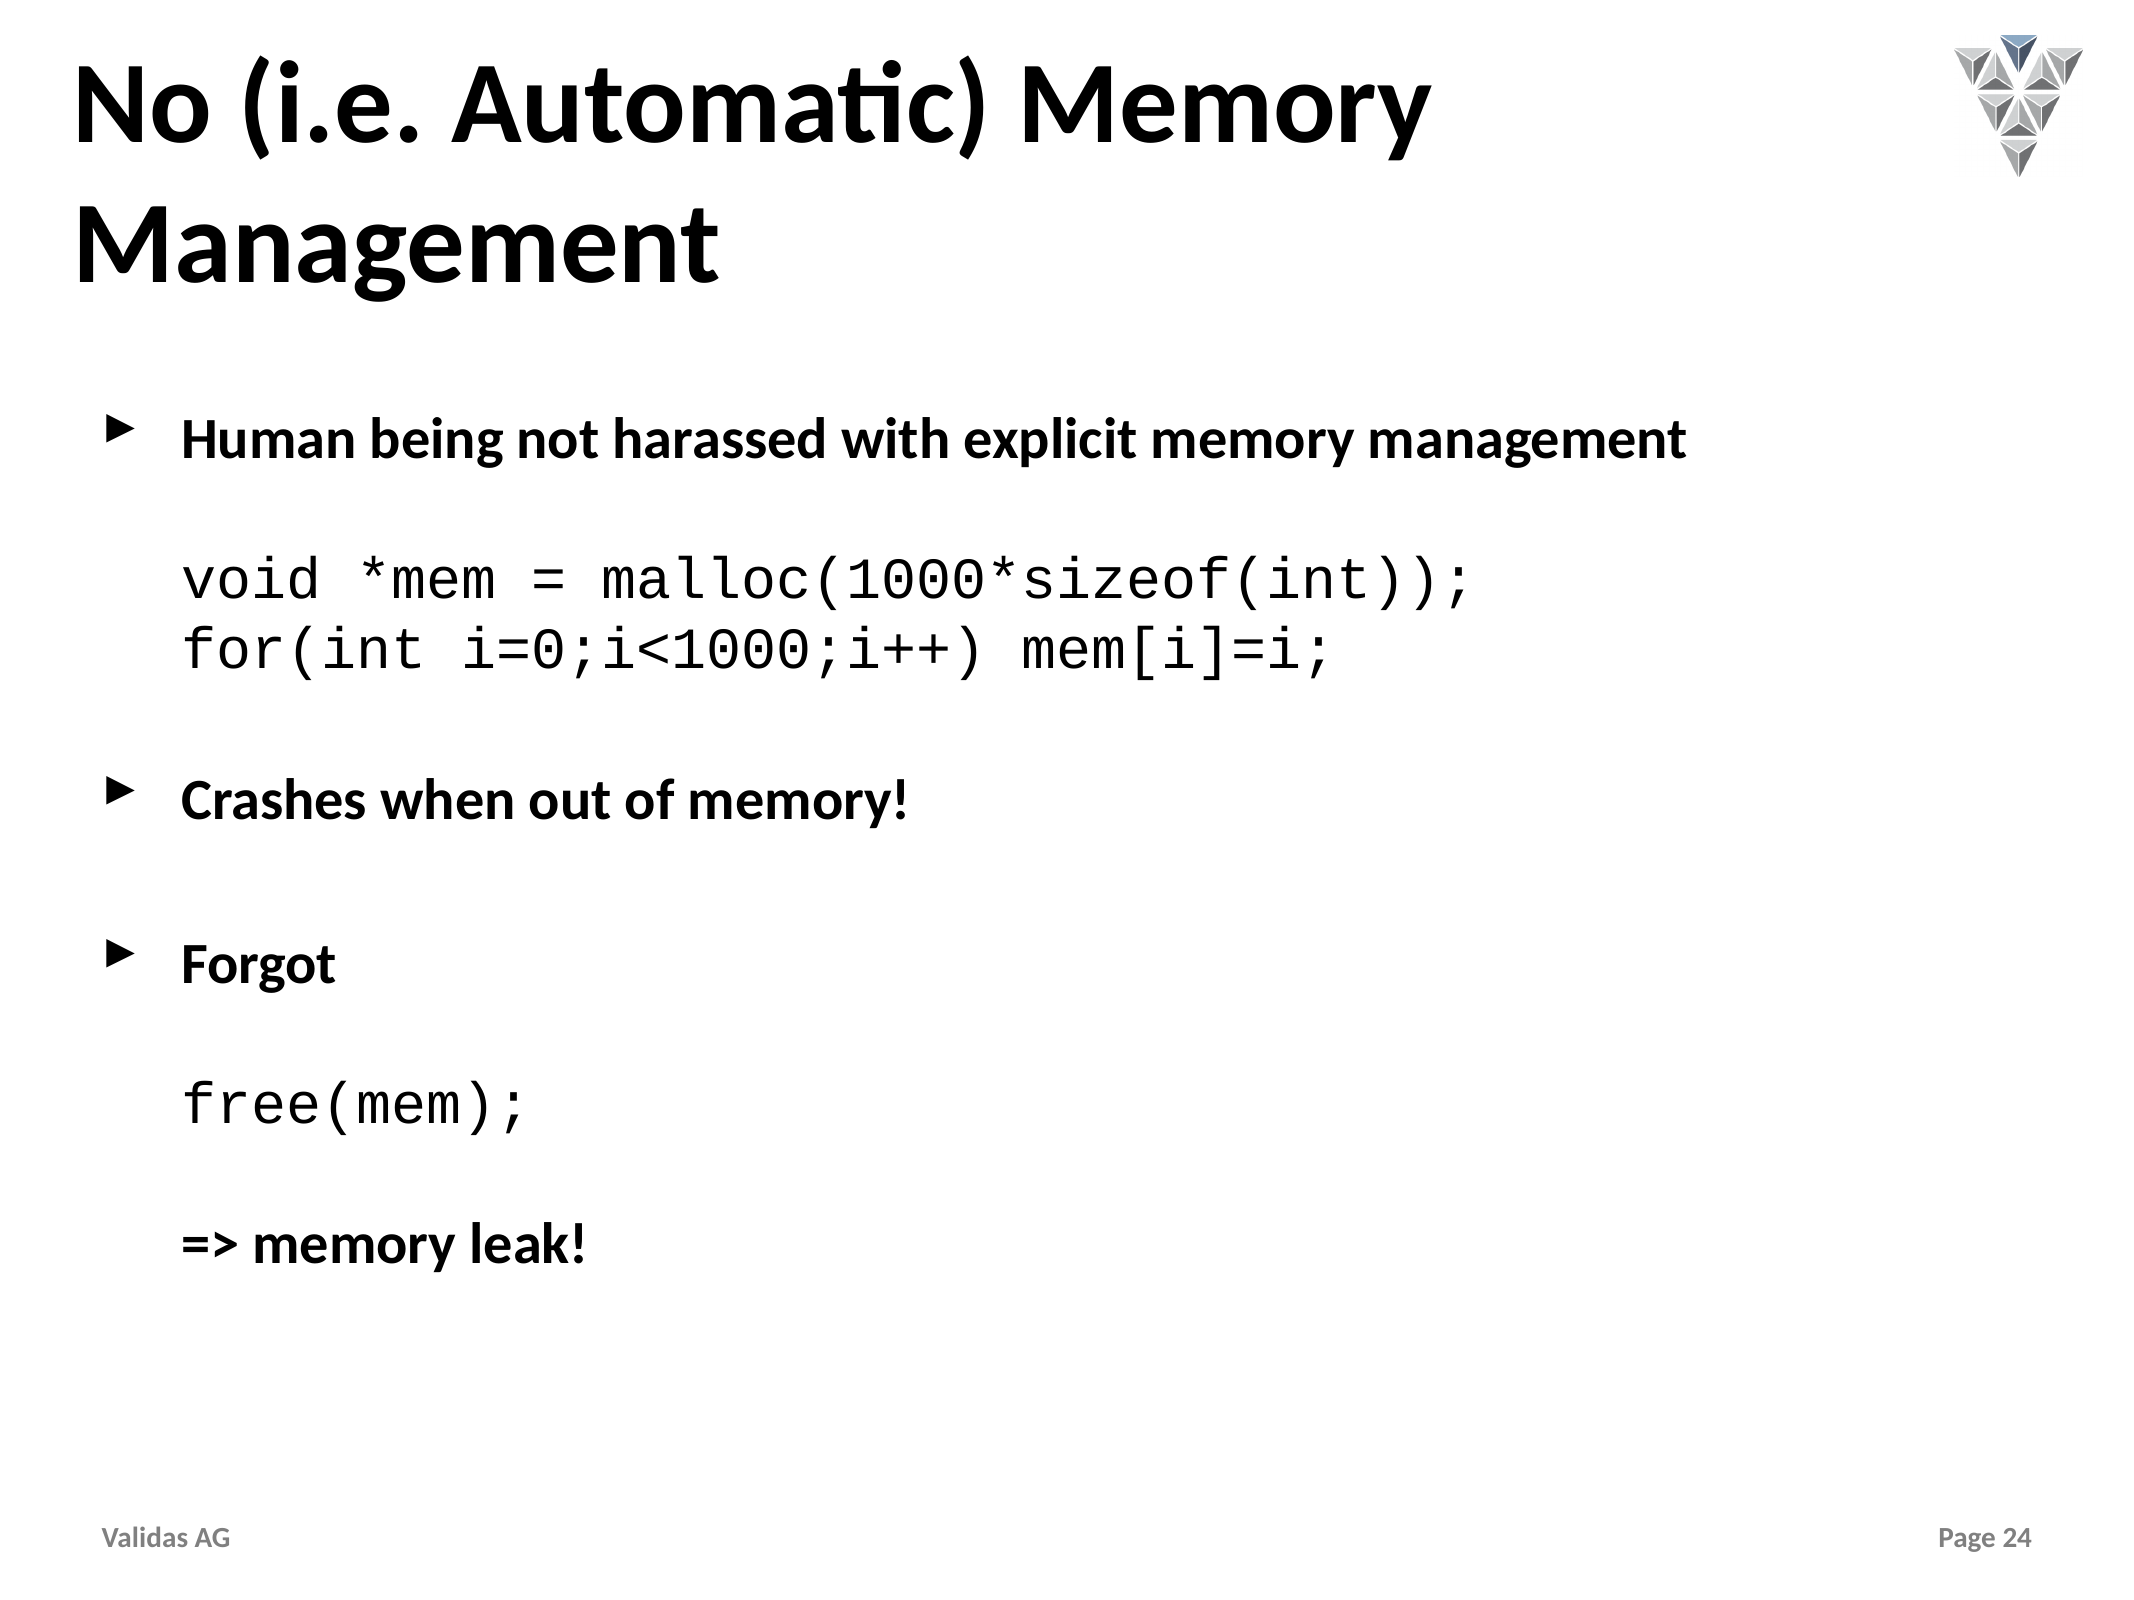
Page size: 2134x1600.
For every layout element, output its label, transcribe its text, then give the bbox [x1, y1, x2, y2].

list Human being not harassed with explicit memory management void *mem = malloc(1000*sizeof(int)); for(int i=0;i<1000;i++) mem[i]=i; Crashes when out of memory! Forgot free(mem); => memory leak! [80, 389, 2054, 1423]
title No (i.e. Automatic) Memory Management [72, 15, 1835, 170]
picture [1954, 35, 2083, 177]
